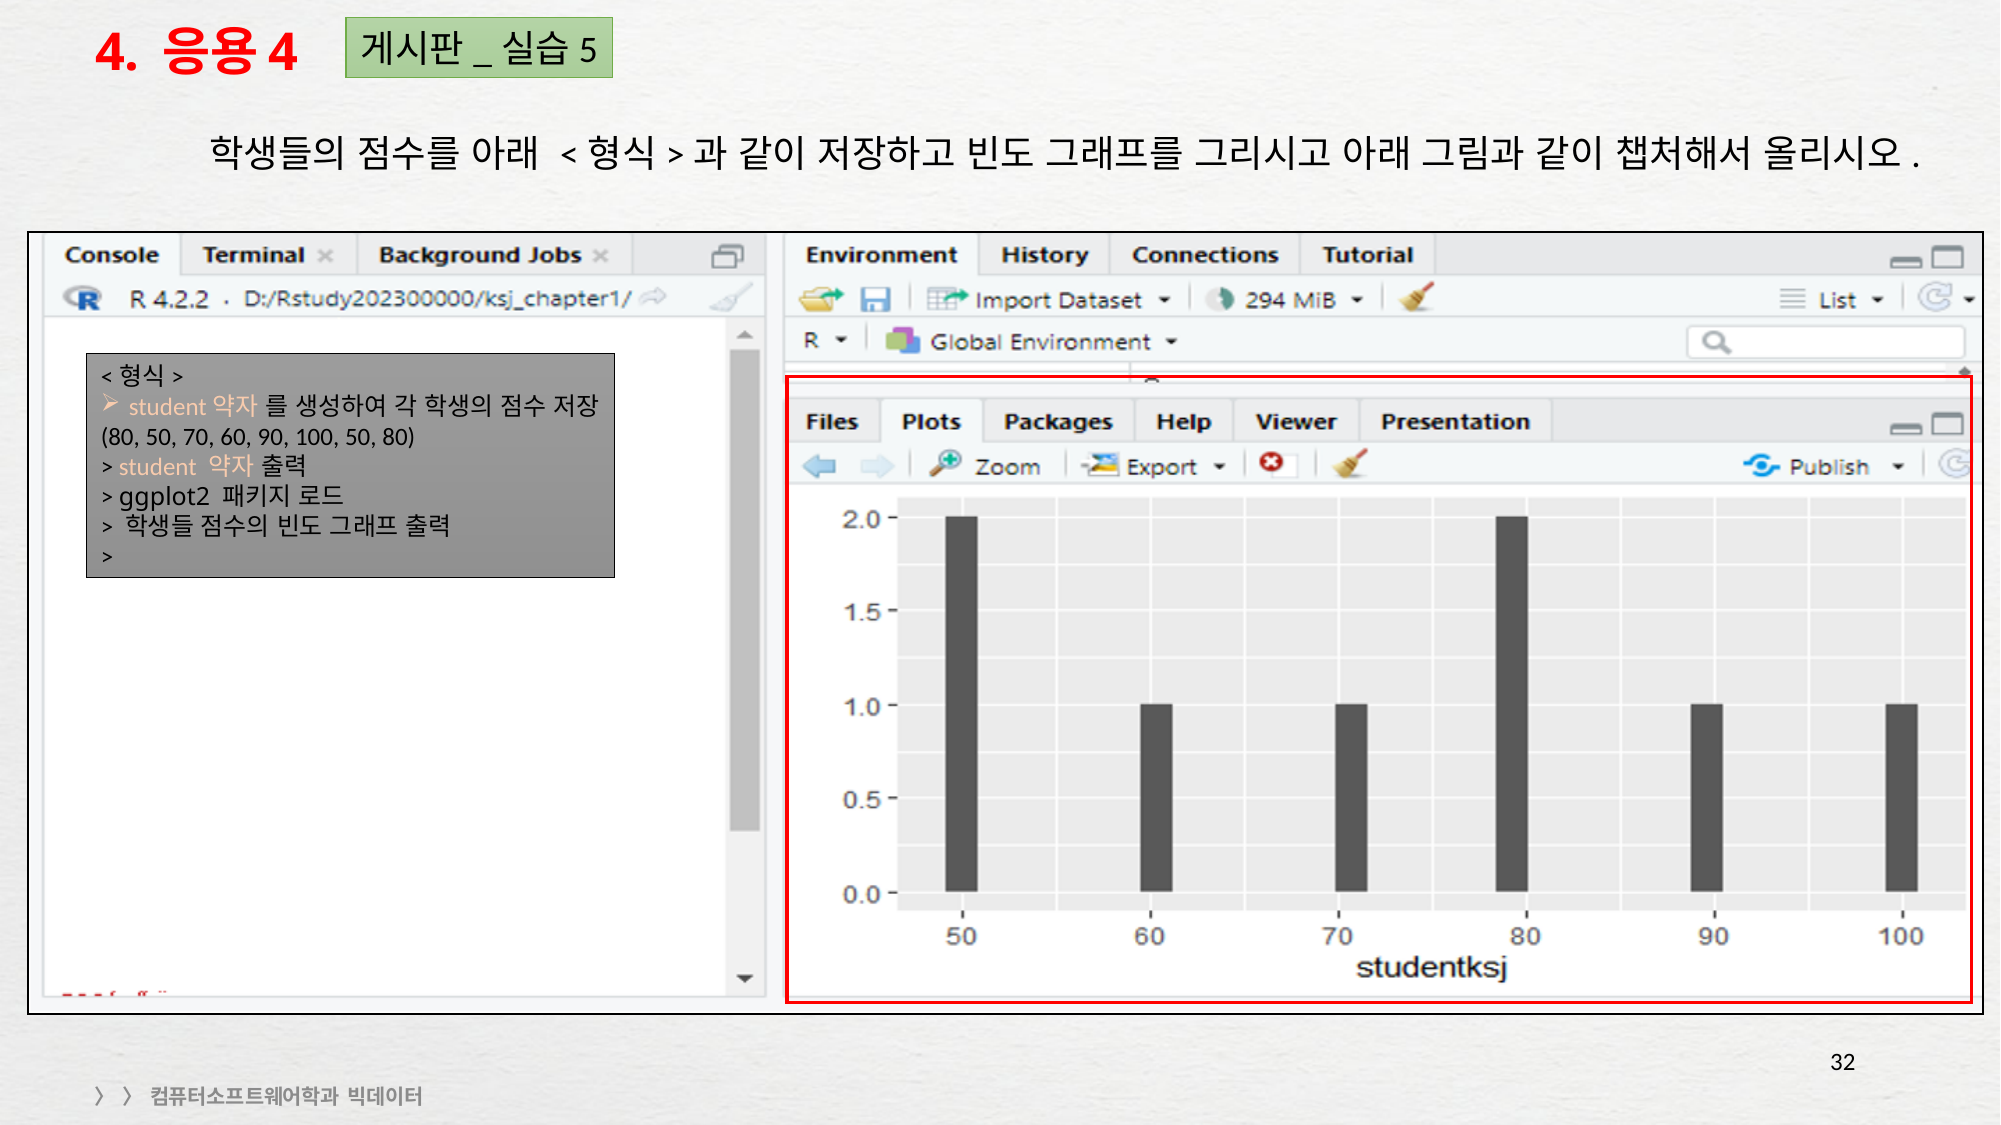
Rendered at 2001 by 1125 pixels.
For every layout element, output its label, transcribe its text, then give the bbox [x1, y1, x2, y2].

text_box 학생들의 점수를 아래 <형식>과 같이 저장하고 빈도 그래프를 그리시고 아래 그림과 같이 챕처해서 올리시오. [194, 122, 1937, 183]
title 4. 응용4 [79, 17, 1931, 128]
slide_number 32 [1805, 1029, 1871, 1090]
text_box 게시판_실습5 [345, 17, 613, 78]
footer 〉 〉 컴퓨터소프트웨어학과 빅데이터 [79, 1078, 755, 1114]
picture [0, 0, 2000, 1125]
